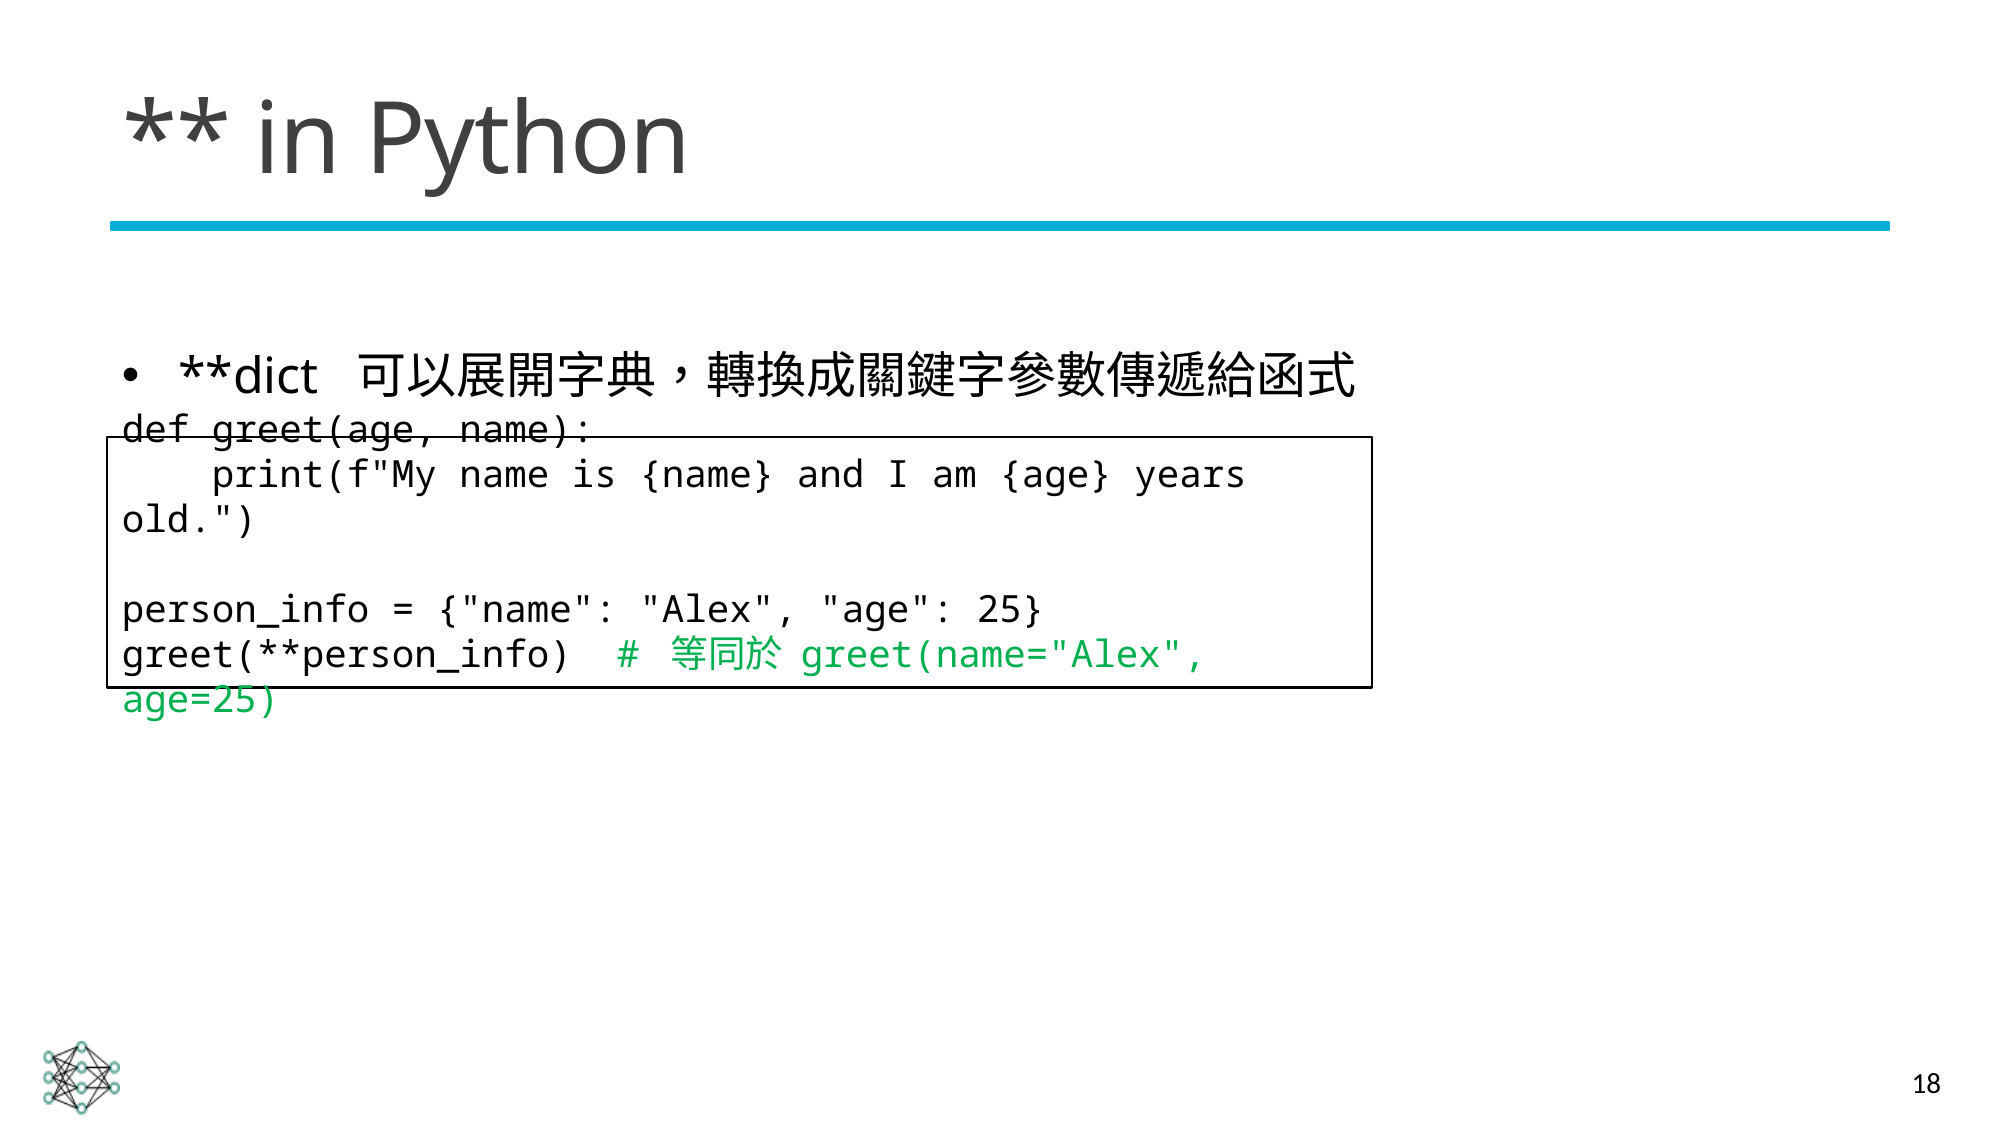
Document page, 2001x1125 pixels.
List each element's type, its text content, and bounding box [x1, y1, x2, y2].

slide_number 18 [1740, 1052, 1957, 1113]
picture [43, 1041, 120, 1116]
title ** in Python [107, 58, 1899, 228]
text_box def greet(age, name): print(f"My name is {name} and I am {age} years old.") person_info = {"name": "Alex", "age": 25} greet(**person_info) # 等同於 greet(name="Alex", age=25) [106, 436, 1373, 689]
text_box **dict 可以展開字典，轉換成關鍵字參數傳遞給函式 [107, 306, 1899, 412]
